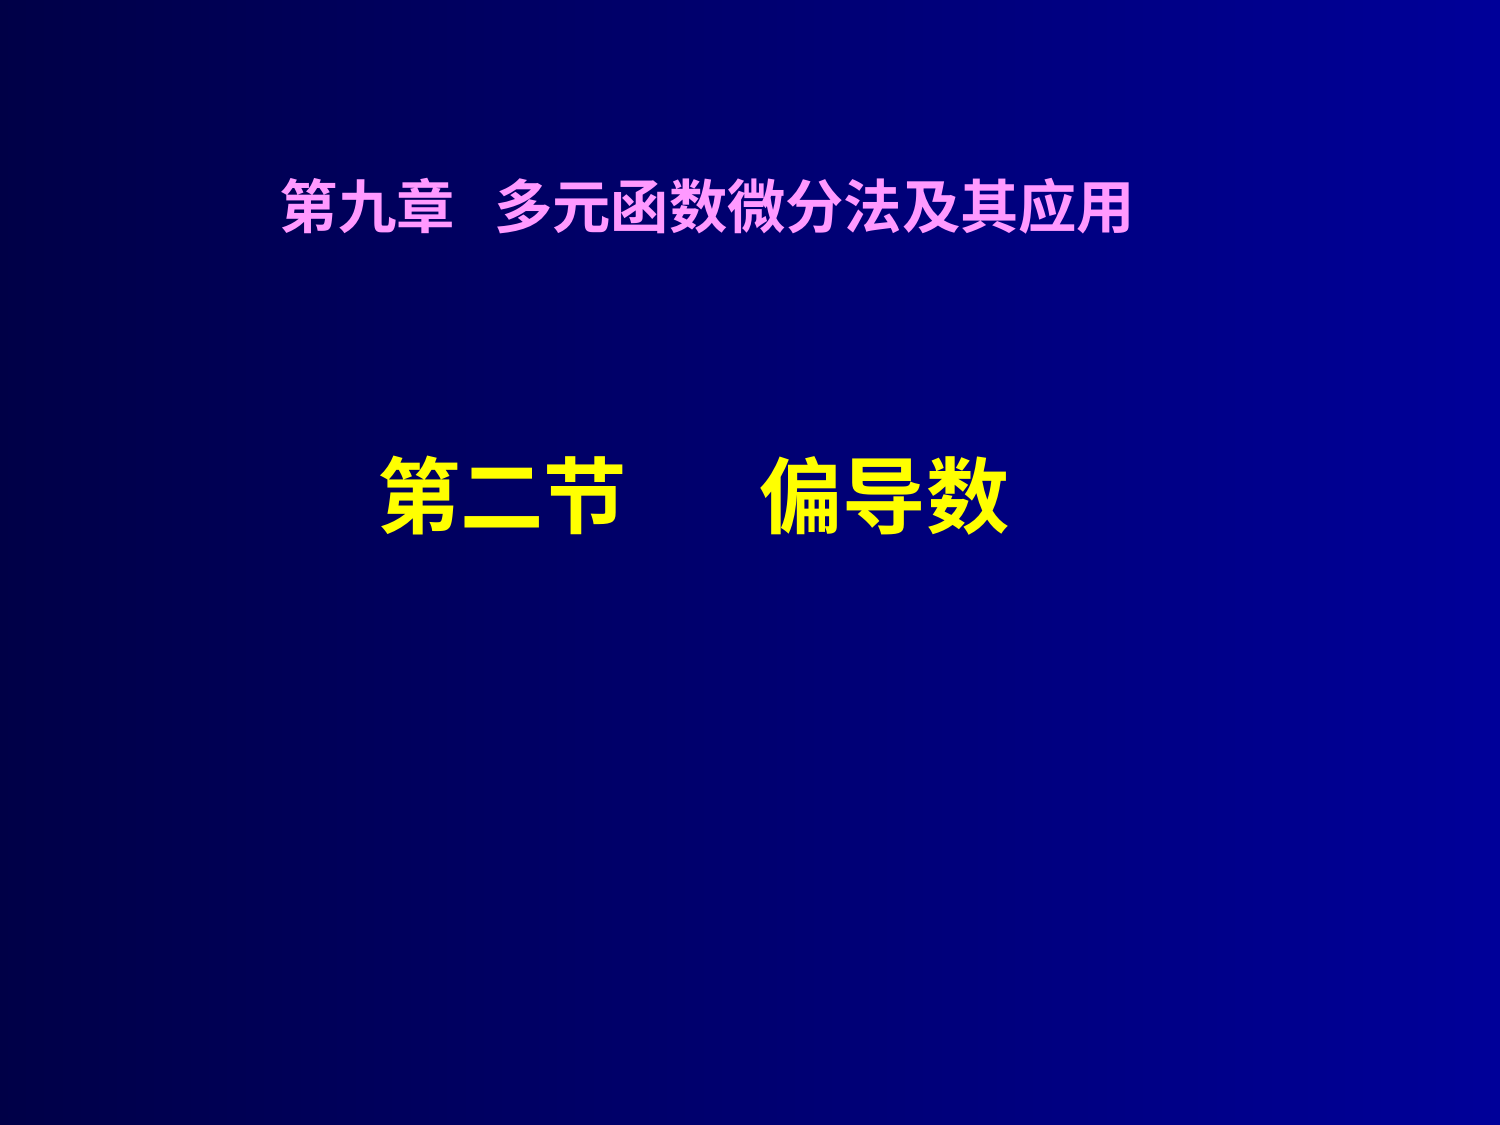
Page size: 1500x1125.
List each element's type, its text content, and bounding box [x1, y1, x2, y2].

text_box 第九章 多元函数微分法及其应用 [265, 162, 1151, 248]
title 第二节 偏导数 [212, 412, 1176, 576]
